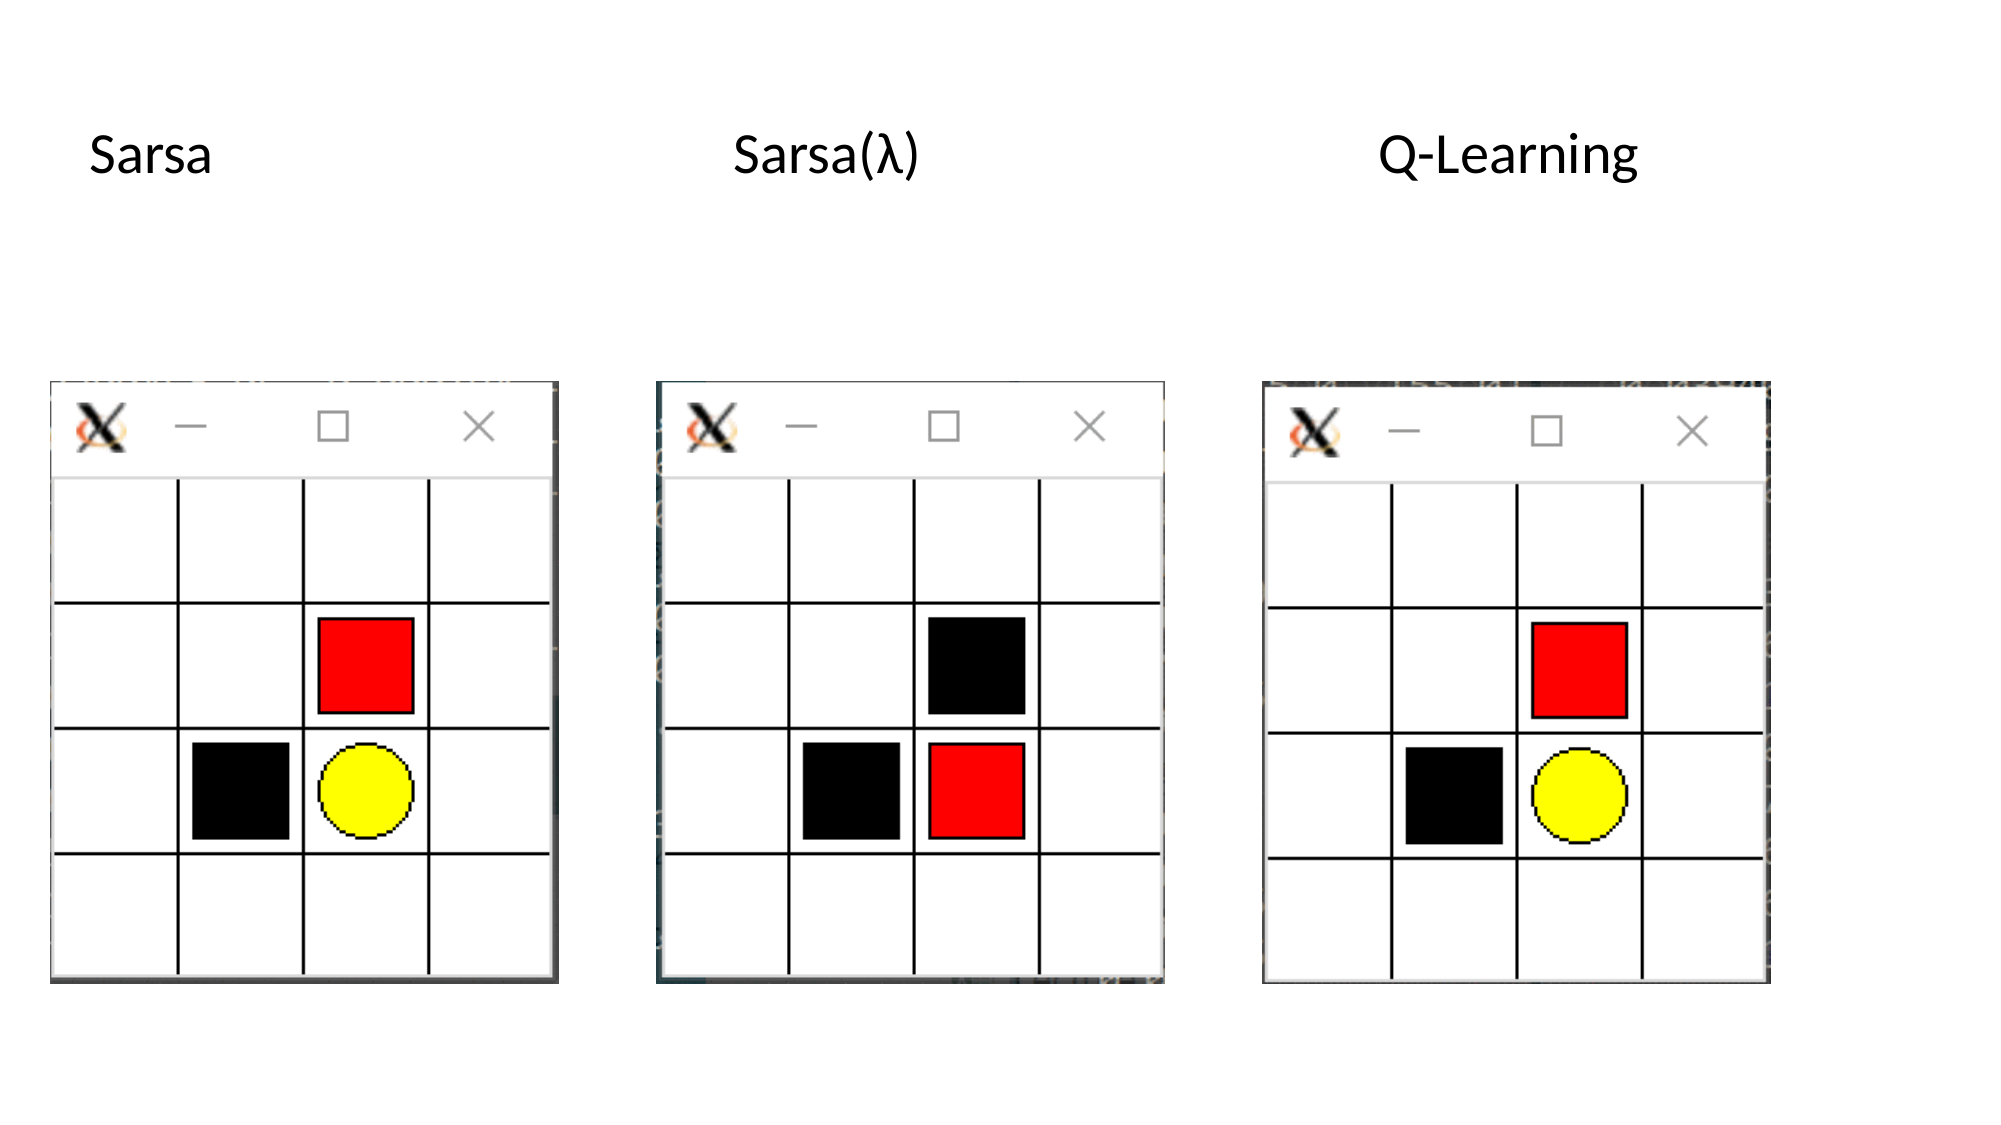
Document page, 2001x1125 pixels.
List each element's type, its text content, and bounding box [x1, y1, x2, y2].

text_box Q-Learning [1363, 74, 1873, 226]
picture [50, 381, 559, 984]
text_box Sarsa(λ) [718, 74, 1228, 226]
picture [1262, 381, 1771, 984]
picture [656, 381, 1165, 984]
text_box Sarsa [74, 74, 583, 226]
